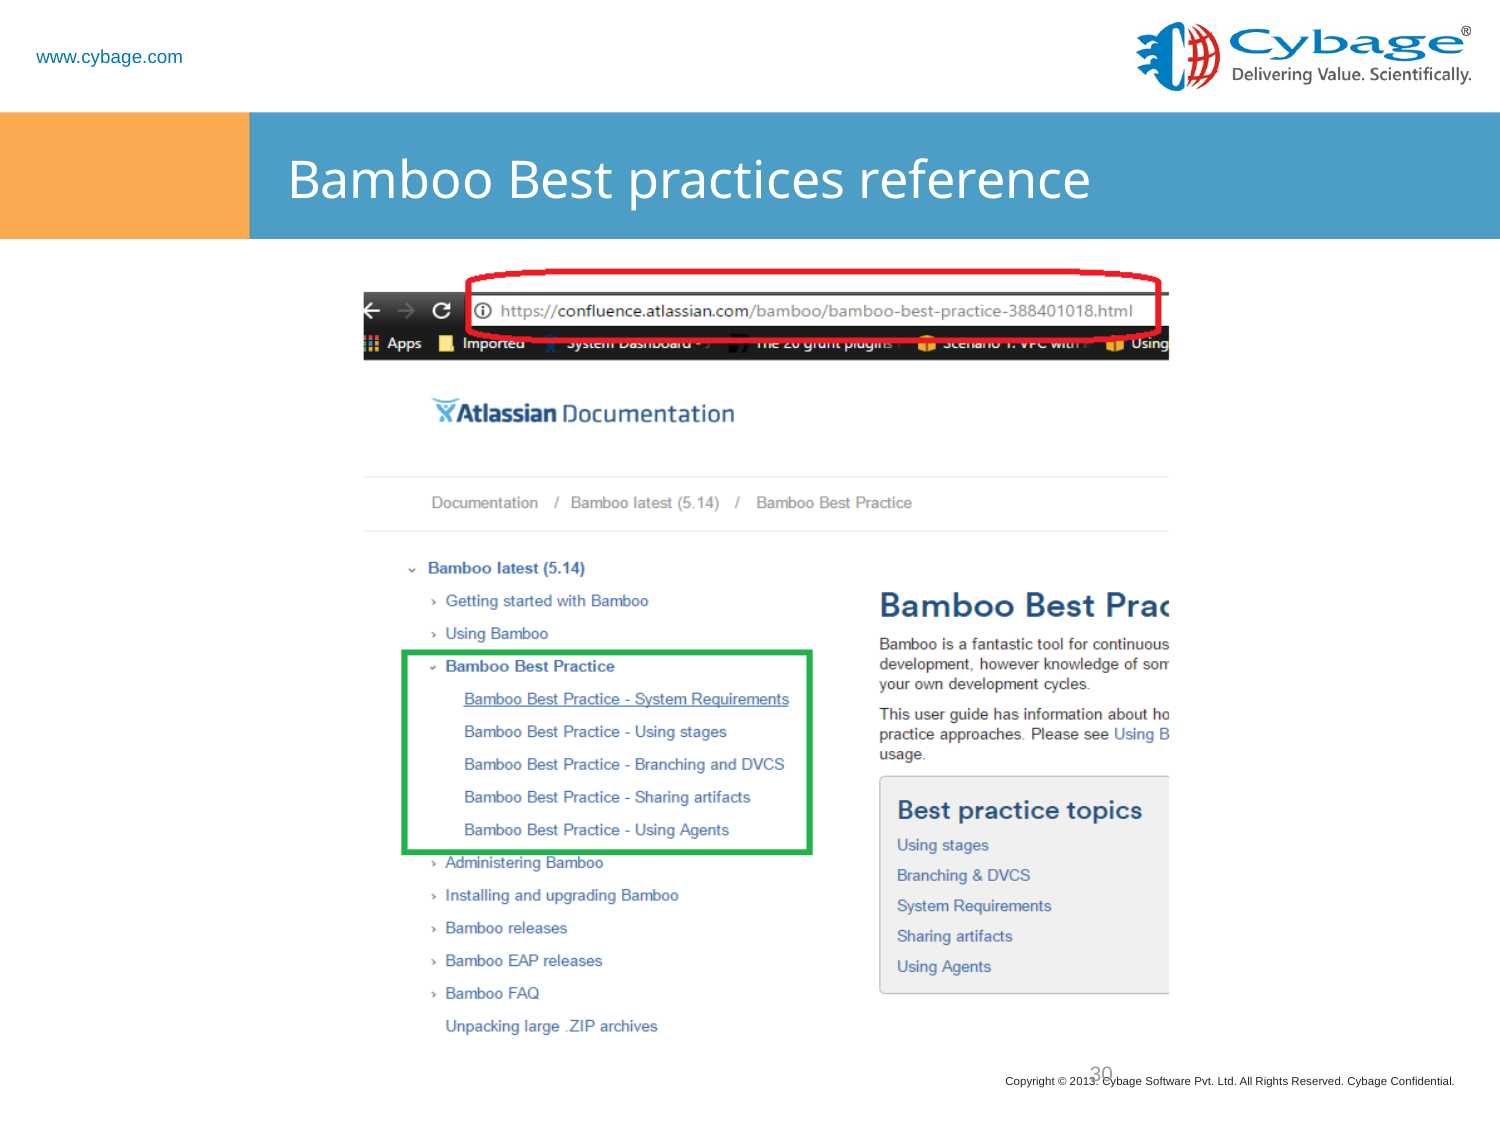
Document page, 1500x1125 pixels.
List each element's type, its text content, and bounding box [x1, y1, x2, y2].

title Bamboo Best practices reference [272, 131, 1463, 225]
picture [1136, 22, 1471, 91]
slide_number 30 [1074, 1042, 1425, 1103]
picture [339, 263, 1214, 1049]
